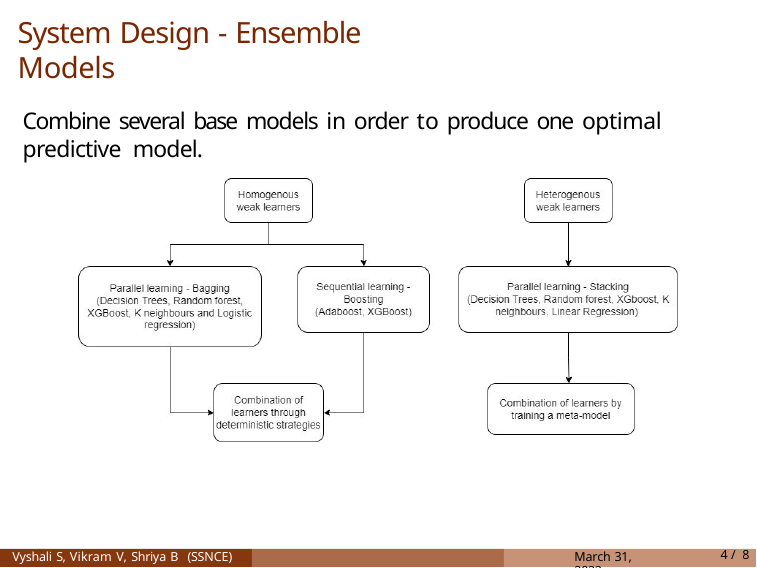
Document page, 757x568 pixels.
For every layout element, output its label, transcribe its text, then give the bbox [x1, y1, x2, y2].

text_box Combine several base models in order to produce one optimal predictive model. [20, 104, 709, 162]
picture [78, 178, 678, 442]
title System Design - Ensemble Models [15, 11, 440, 110]
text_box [0, 548, 757, 568]
